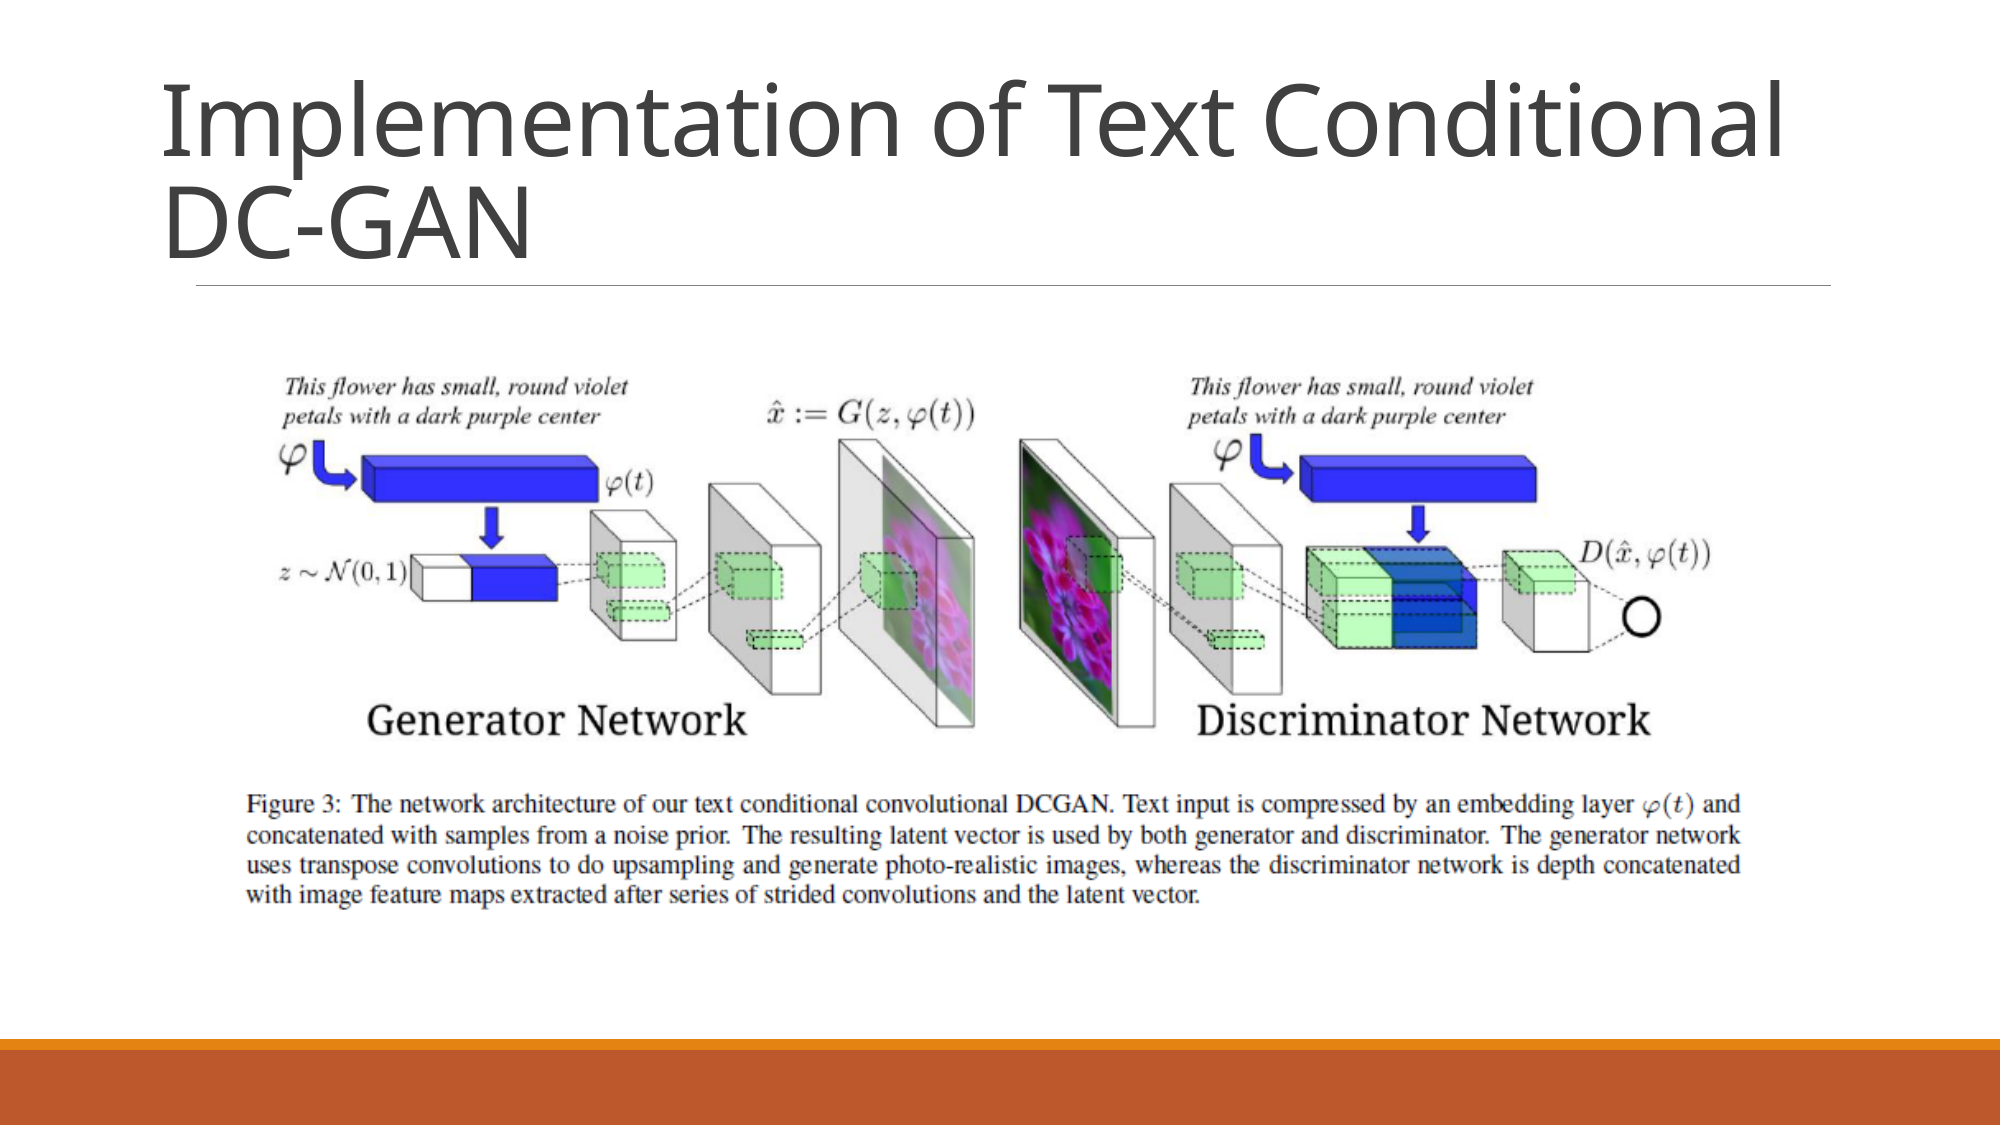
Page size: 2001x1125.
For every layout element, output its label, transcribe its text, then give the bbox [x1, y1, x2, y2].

picture [236, 354, 1764, 934]
title Implementation of Text Conditional DC-GAN [145, 48, 1917, 287]
